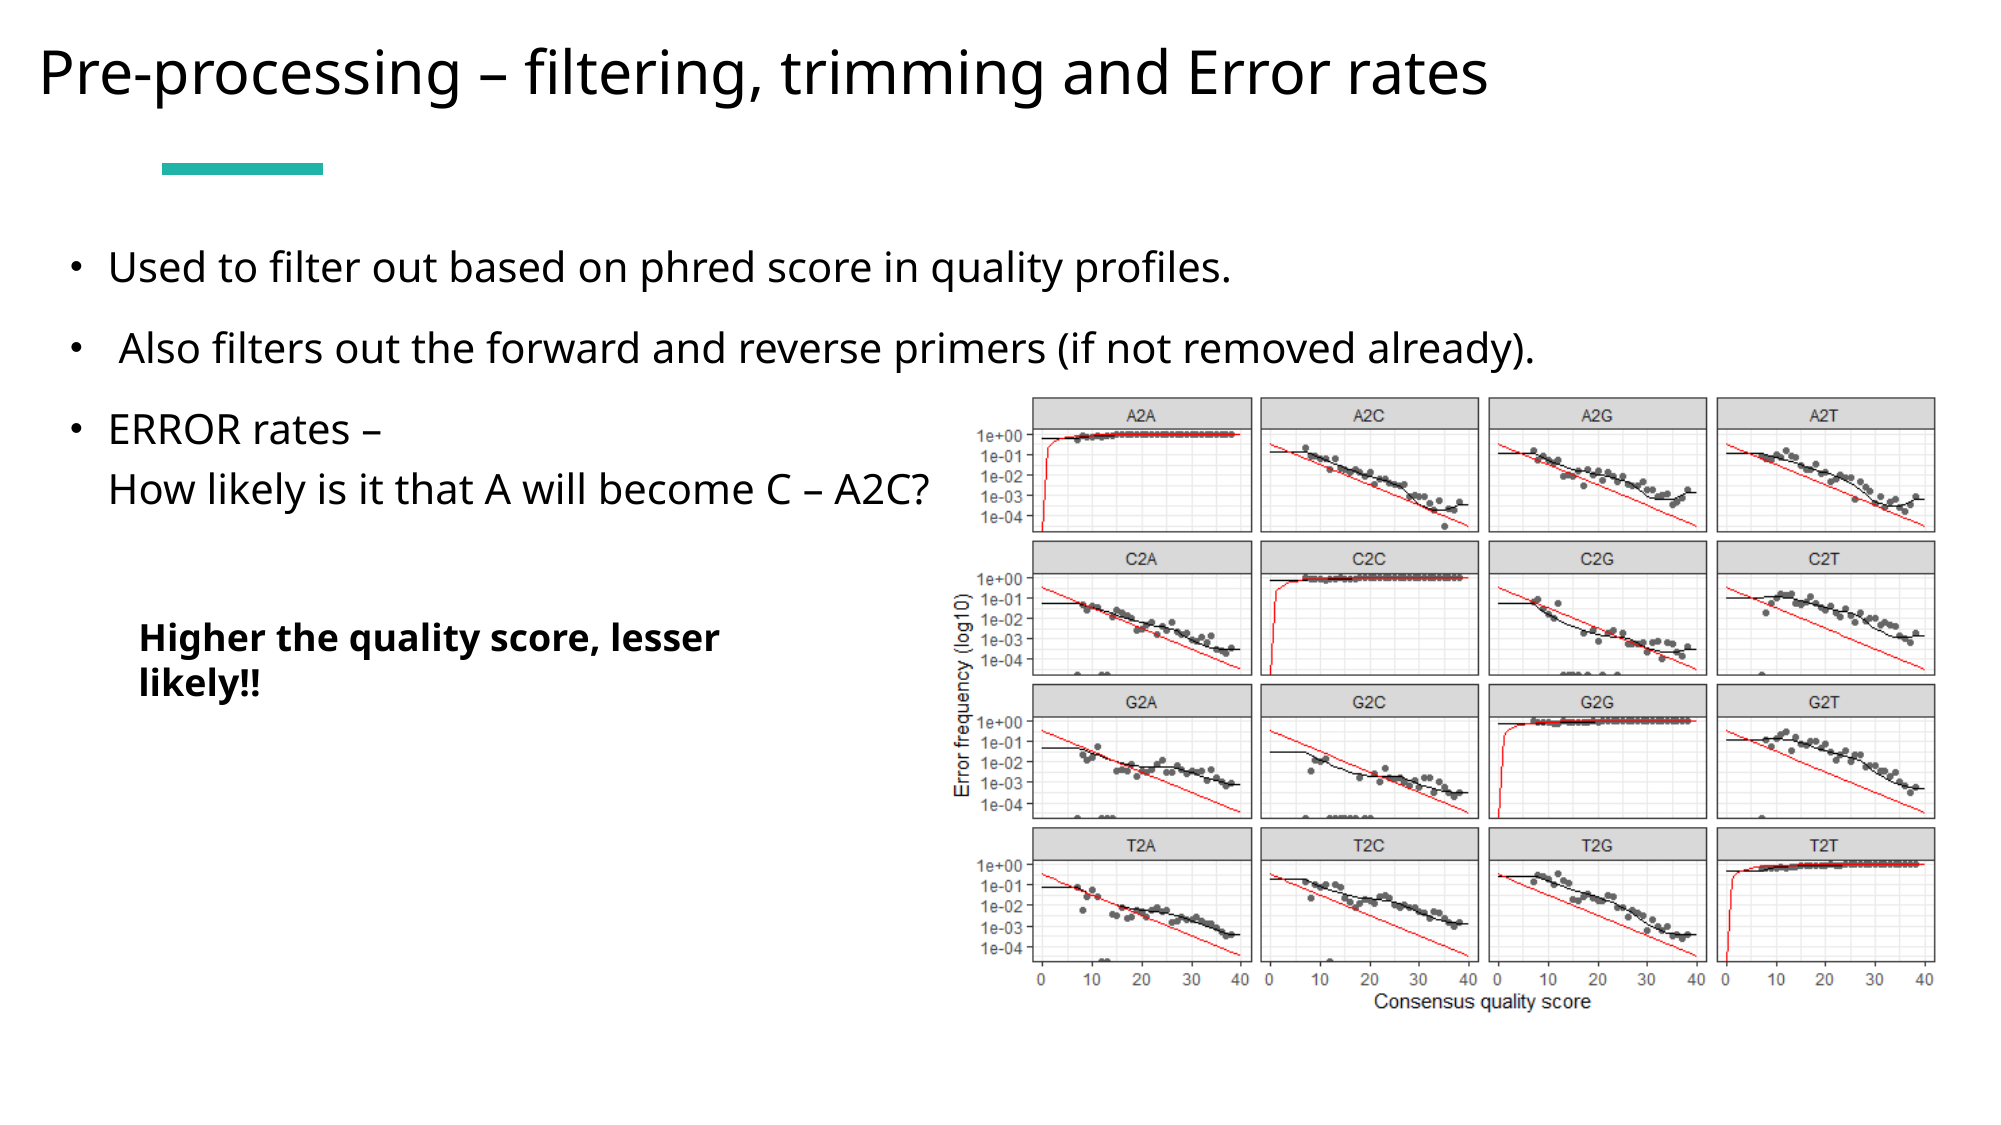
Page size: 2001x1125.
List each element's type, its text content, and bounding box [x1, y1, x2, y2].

picture [942, 388, 1945, 1022]
title Pre-processing – filtering, trimming and Error rates [23, 26, 1956, 116]
list Used to filter out based on phred score in quality profiles. Also filters out the forward and reverse primers (if not removed already). ERROR rates – How likely is it that A will become C – A2C? [55, 223, 1850, 975]
text_box Higher the quality score, lesser likely!! [123, 606, 753, 712]
